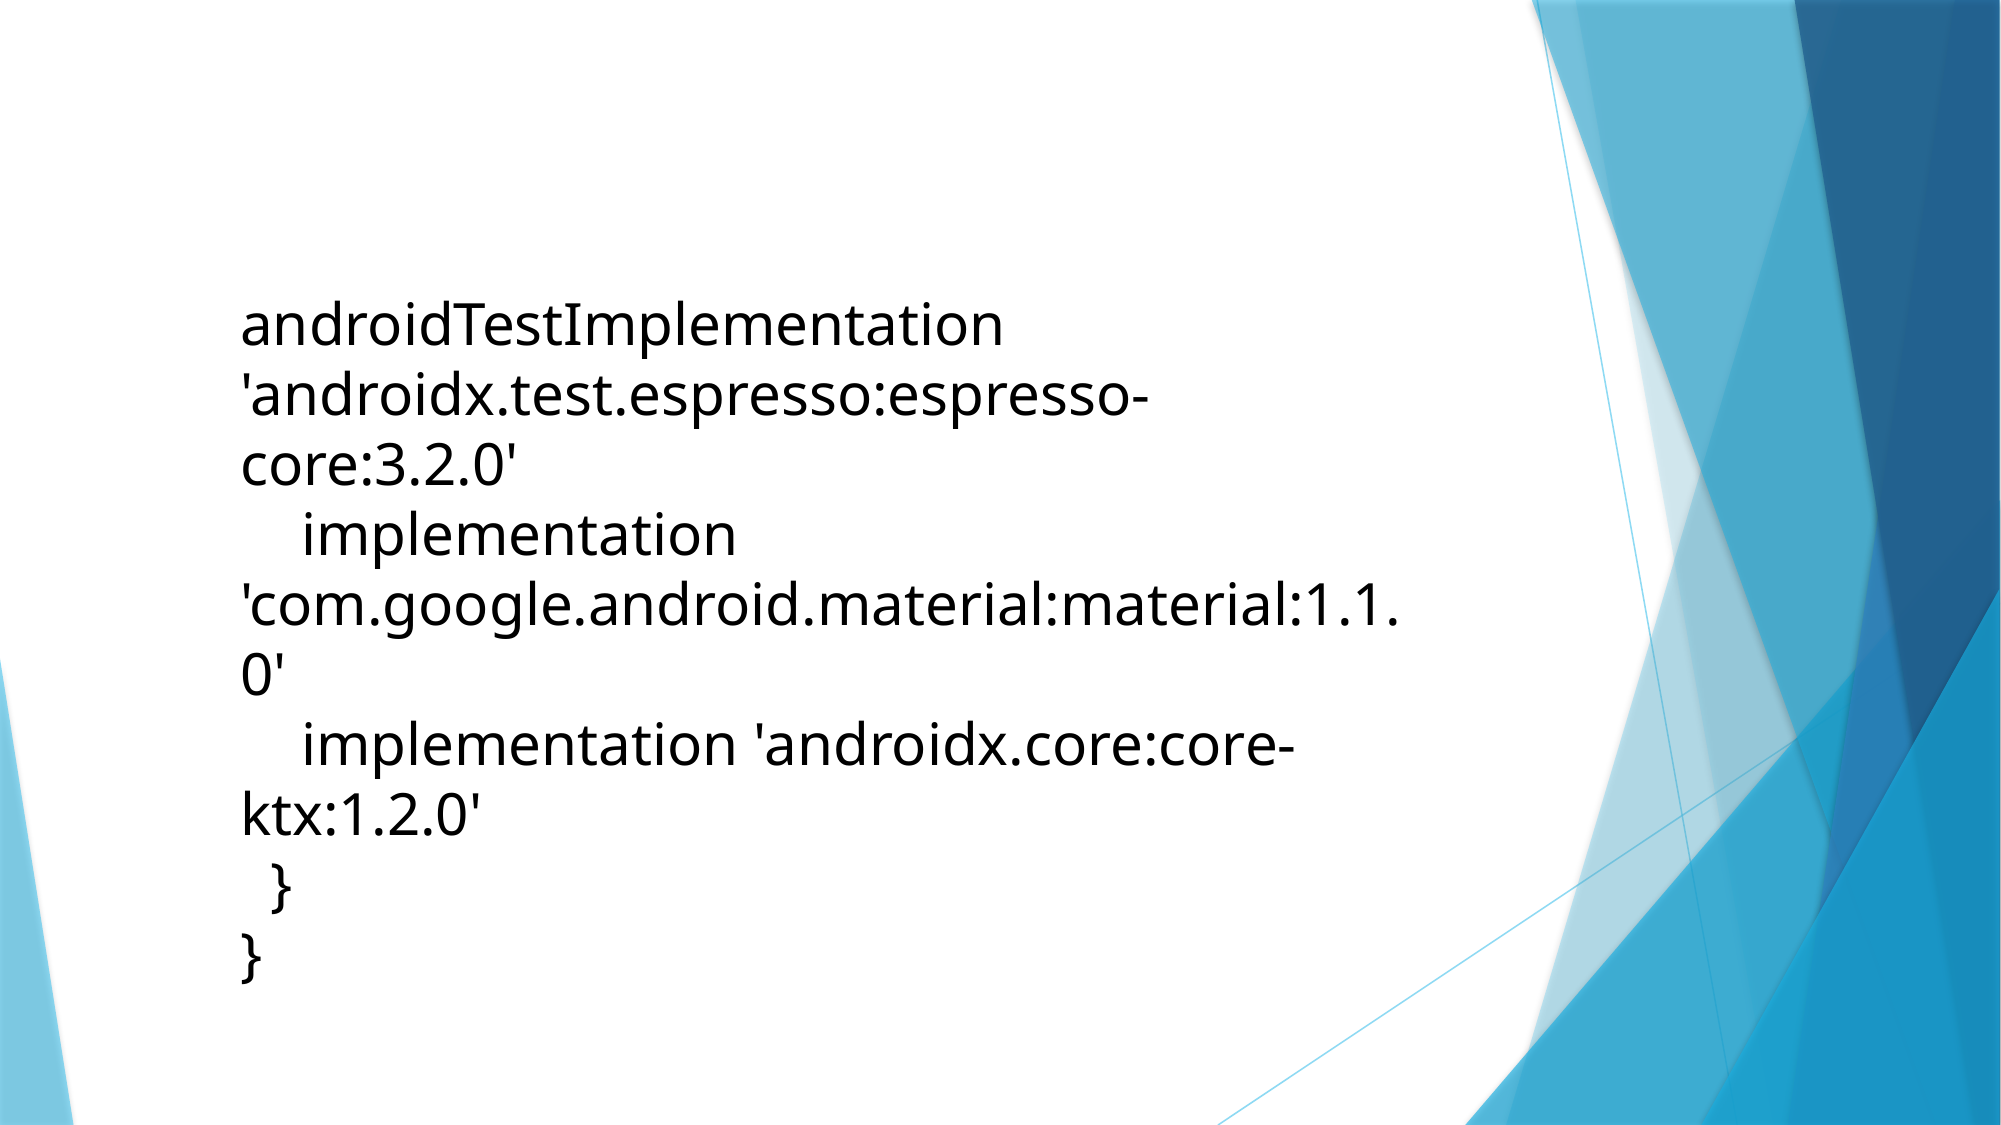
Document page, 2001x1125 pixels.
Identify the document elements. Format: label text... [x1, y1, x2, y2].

text_box androidTestImplementation 'androidx.test.espresso:espresso-core:3.2.0' implementation 'com.google.android.material:material:1.1.0' implementation 'androidx.core:core-ktx:1.2.0' } } [225, 279, 1425, 995]
